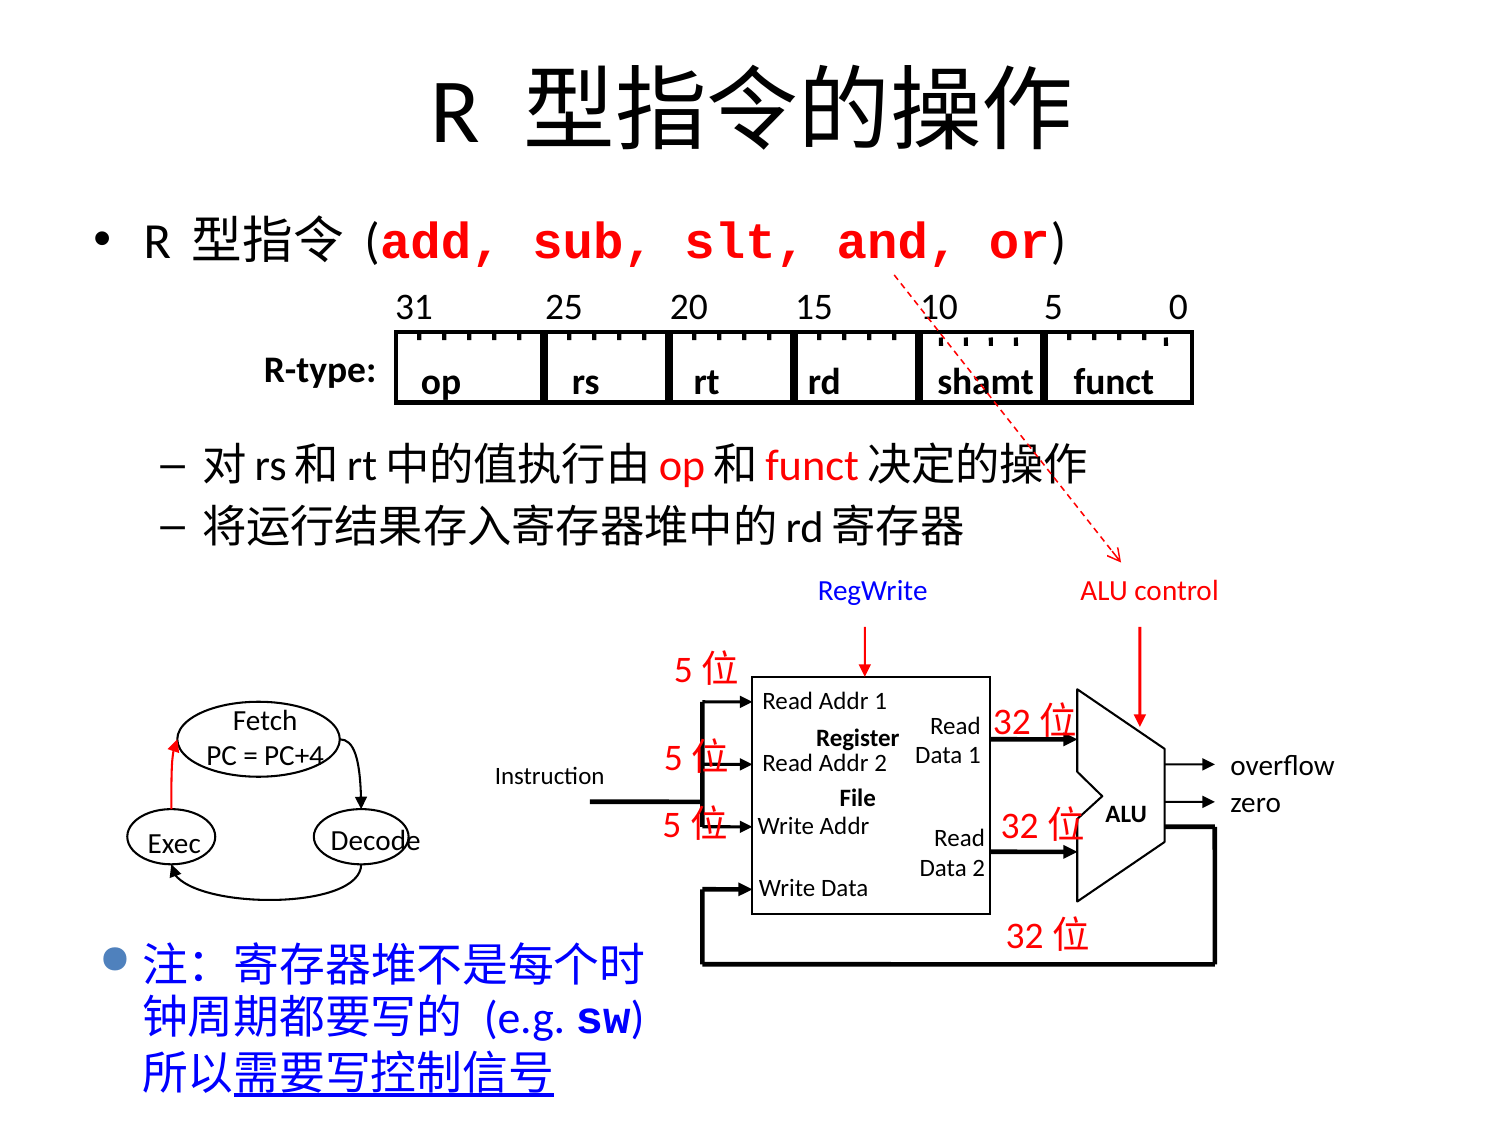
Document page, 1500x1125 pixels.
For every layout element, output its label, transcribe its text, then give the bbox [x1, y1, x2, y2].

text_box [1123, 274, 1205, 410]
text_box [477, 564, 1403, 965]
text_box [894, 274, 1122, 563]
text_box R 型指令 (add, sub, slt, and, or) 对rs和rt中的值执行由op和funct决定的操作 将运行结果存入寄存器堆中的rd寄存器 [78, 199, 1454, 563]
text_box 注：寄存器堆不是每个时钟周期都要写的 (e.g. sw)所以需要写控制信号 [85, 935, 671, 1112]
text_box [126, 693, 442, 867]
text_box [240, 274, 892, 410]
title R 型指令的操作 [77, 12, 1428, 200]
